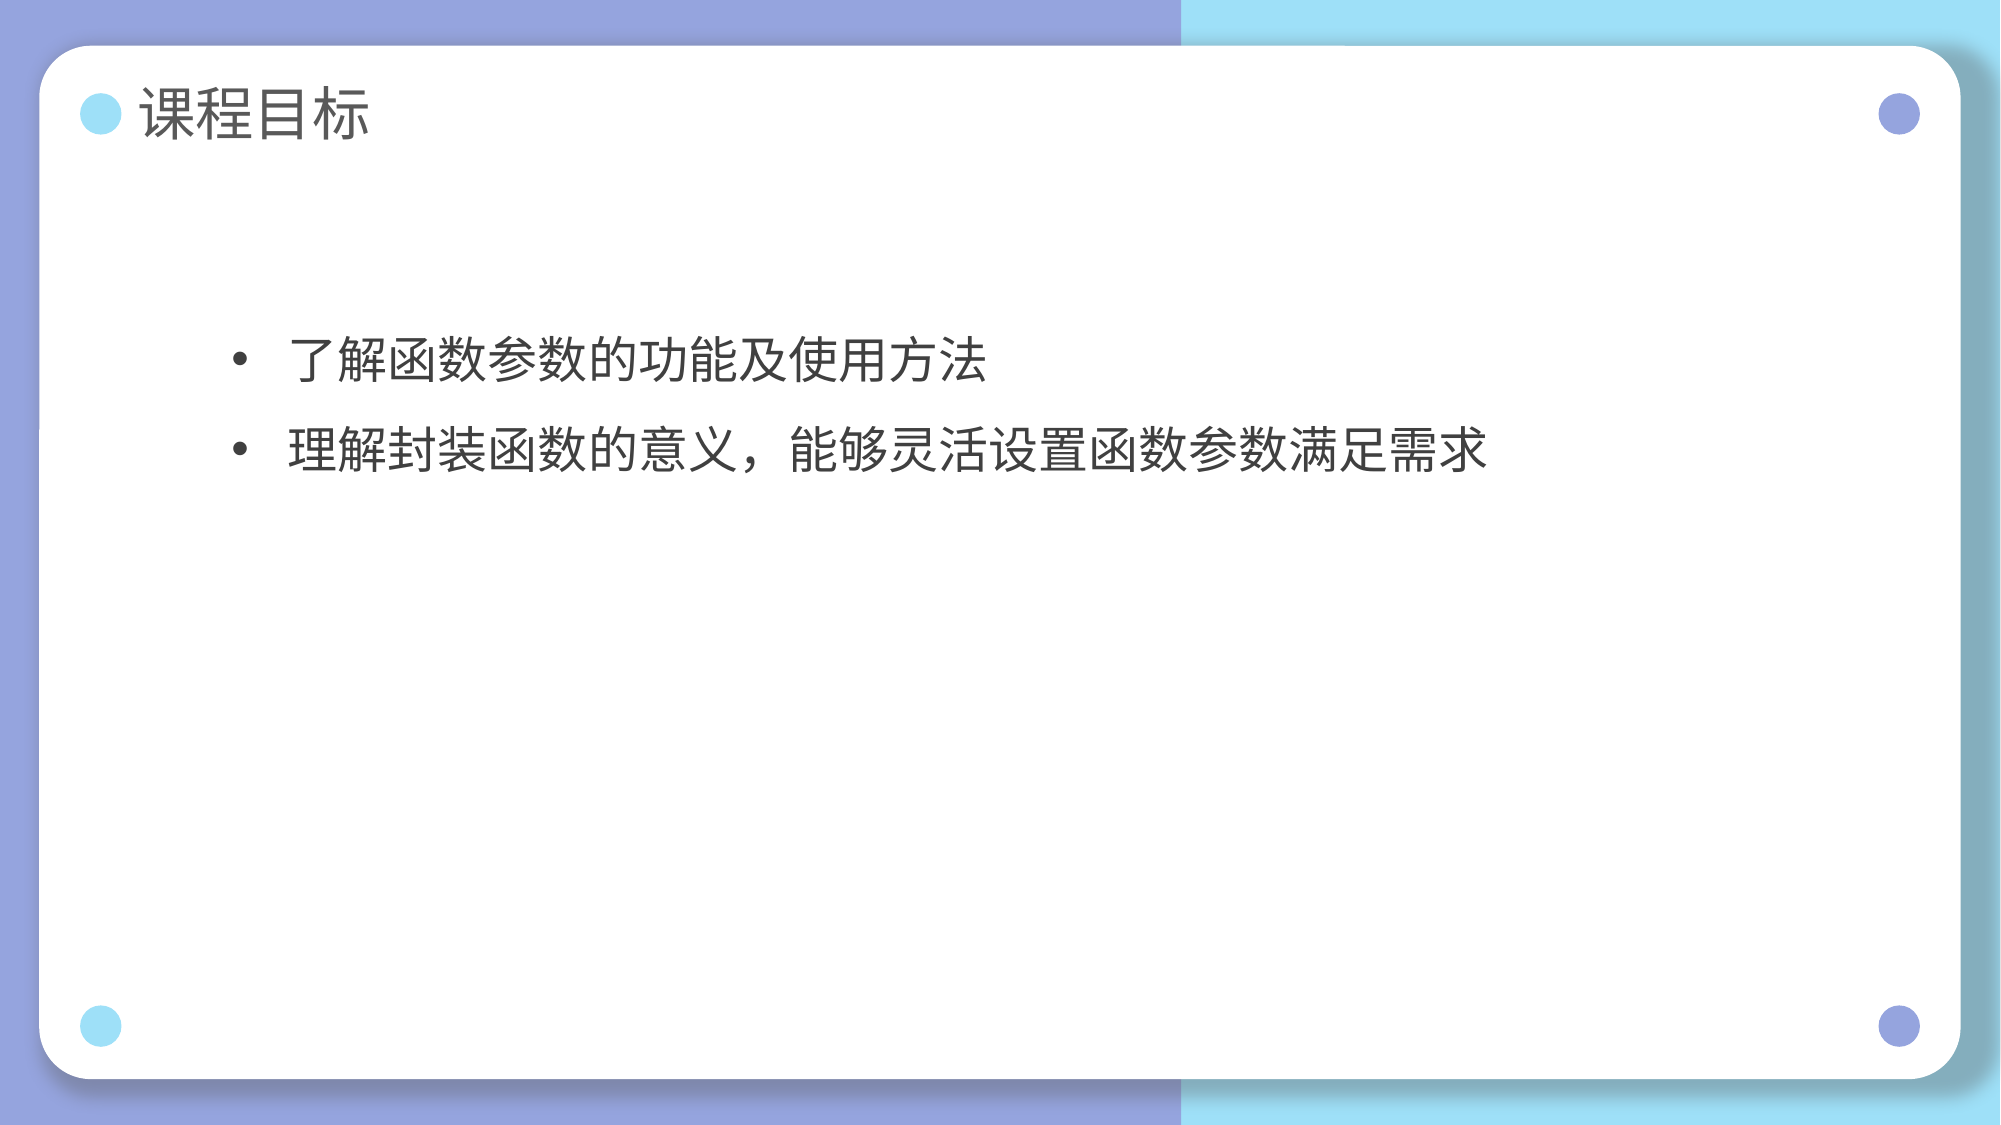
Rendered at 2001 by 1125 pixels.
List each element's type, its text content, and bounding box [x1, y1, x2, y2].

title 课程目标 [137, 77, 976, 157]
text_box 了解函数参数的功能及使用方法 理解封装函数的意义，能够灵活设置函数参数满足需求 [216, 291, 1757, 486]
